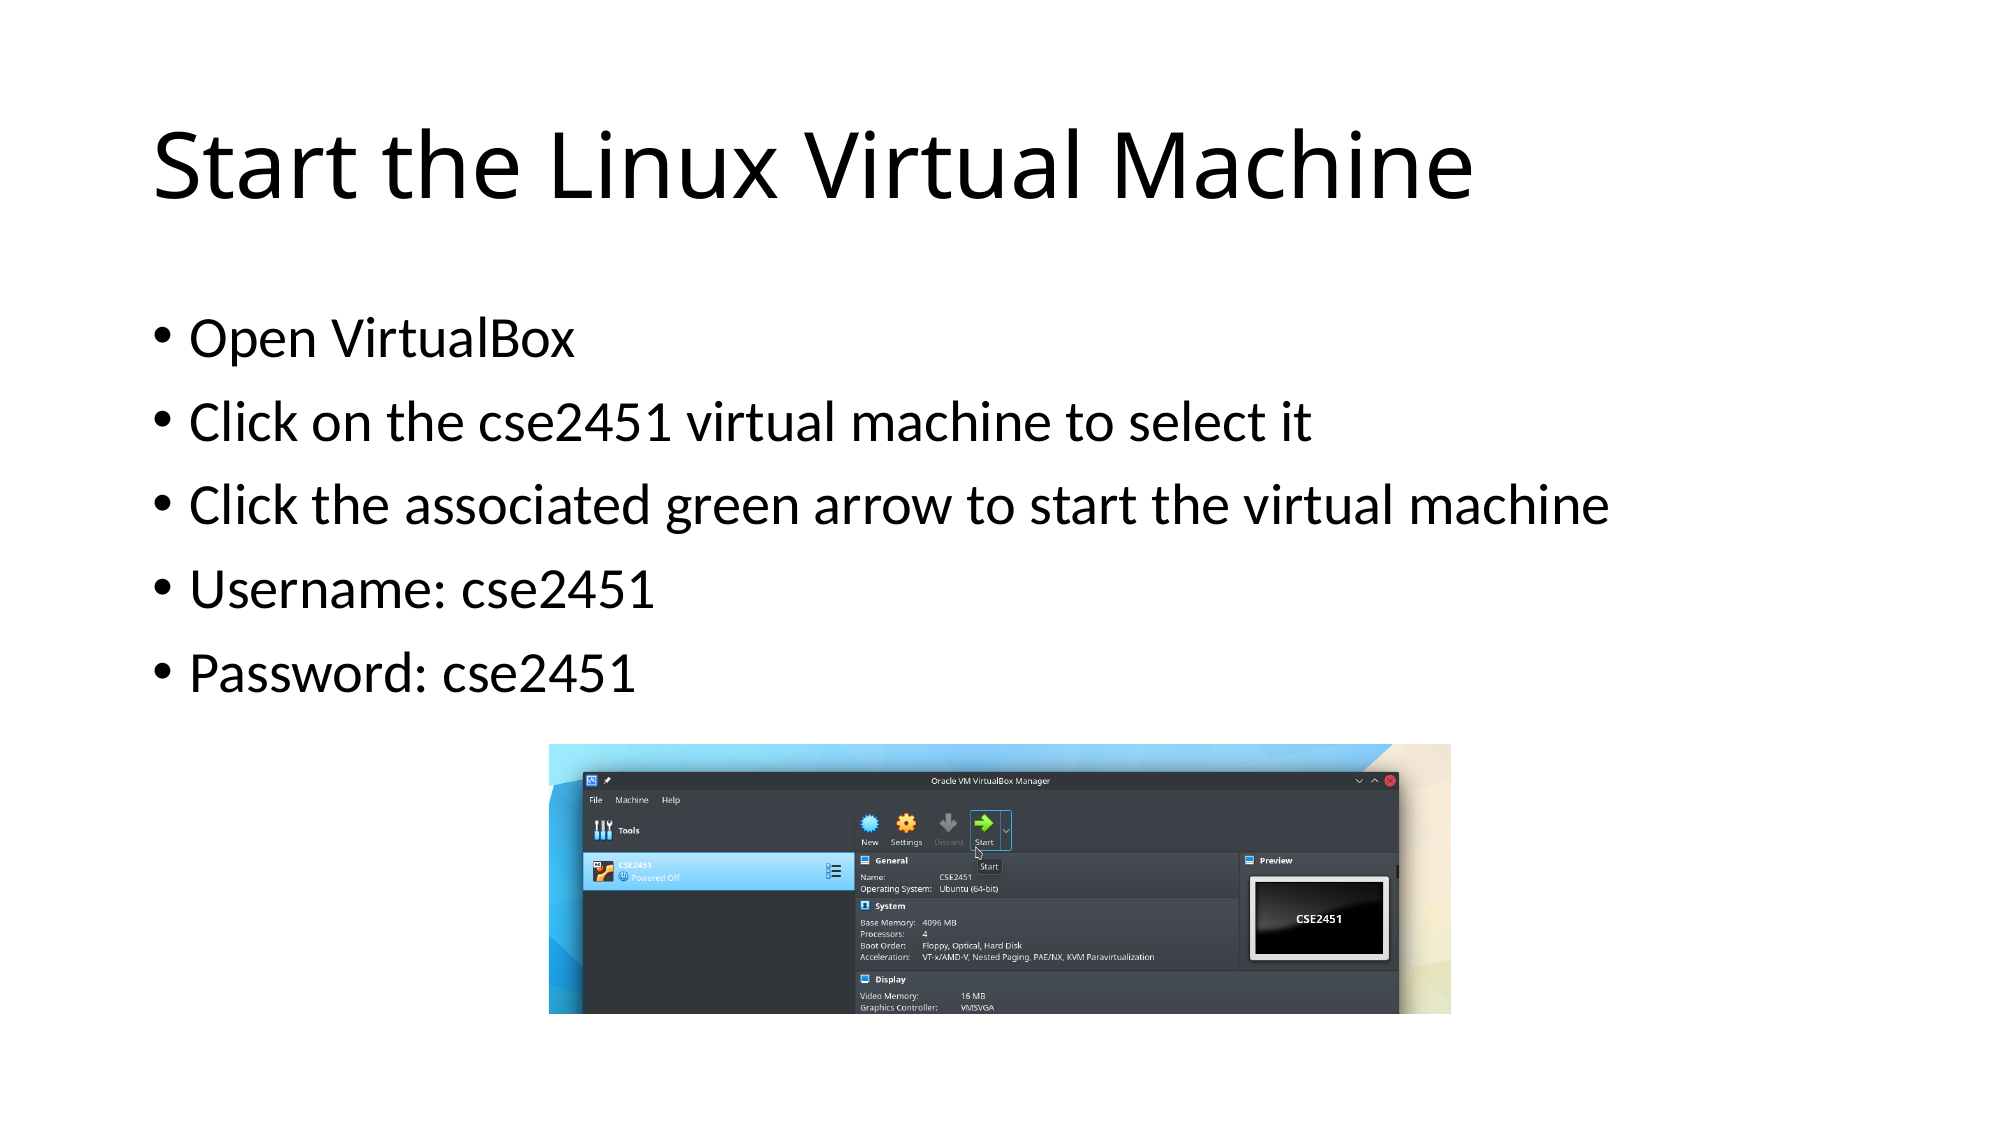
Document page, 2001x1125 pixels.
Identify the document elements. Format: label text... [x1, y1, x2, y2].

title Start the Linux Virtual Machine [137, 59, 1863, 278]
list Open VirtualBox Click on the cse2451 virtual machine to select it Click the associated green arrow to start the virtual machine Username: cse2451 Password: cse2451 [137, 299, 1863, 1014]
picture [548, 744, 1452, 1014]
